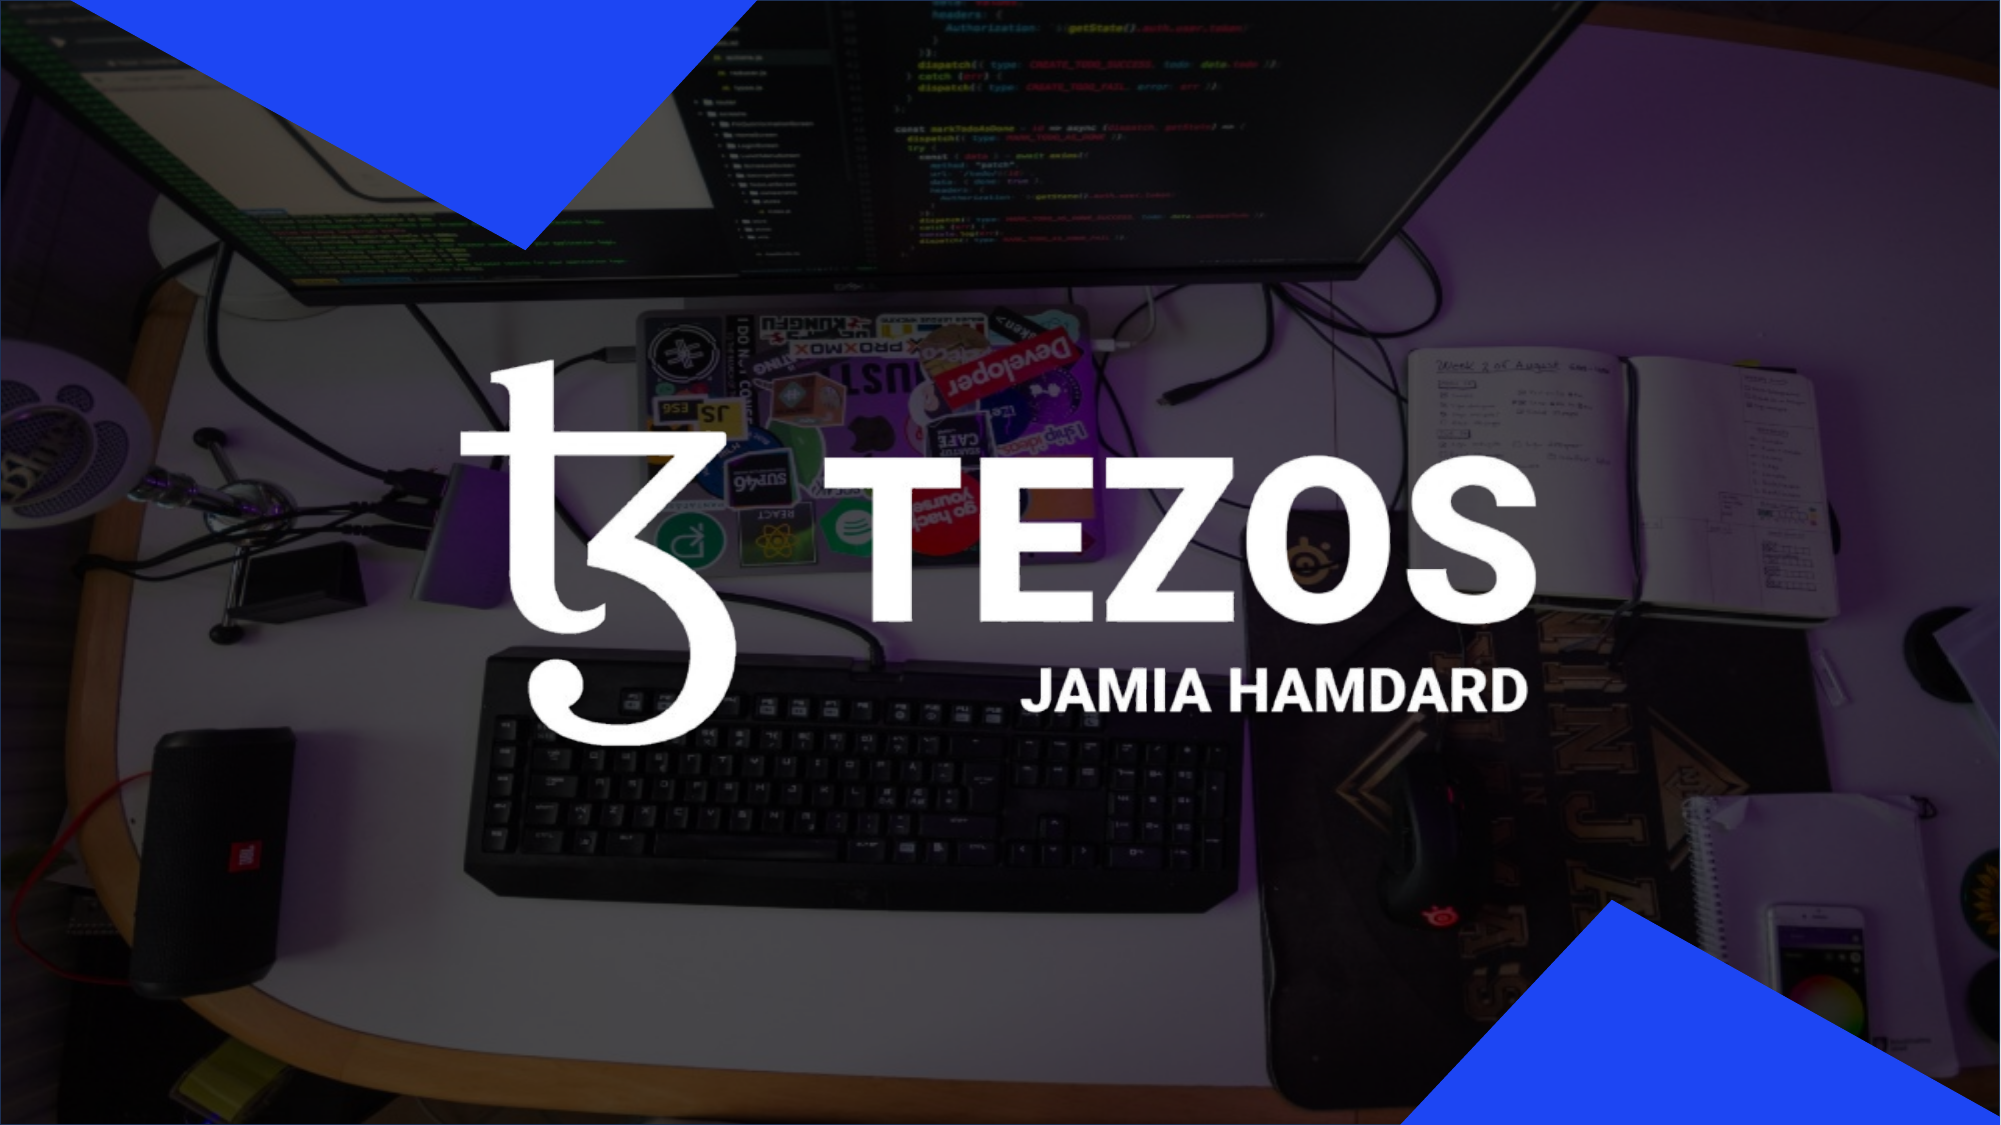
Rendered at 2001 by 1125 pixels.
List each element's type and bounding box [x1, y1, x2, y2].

picture [338, 331, 1661, 793]
text_box [0, 0, 2000, 1125]
